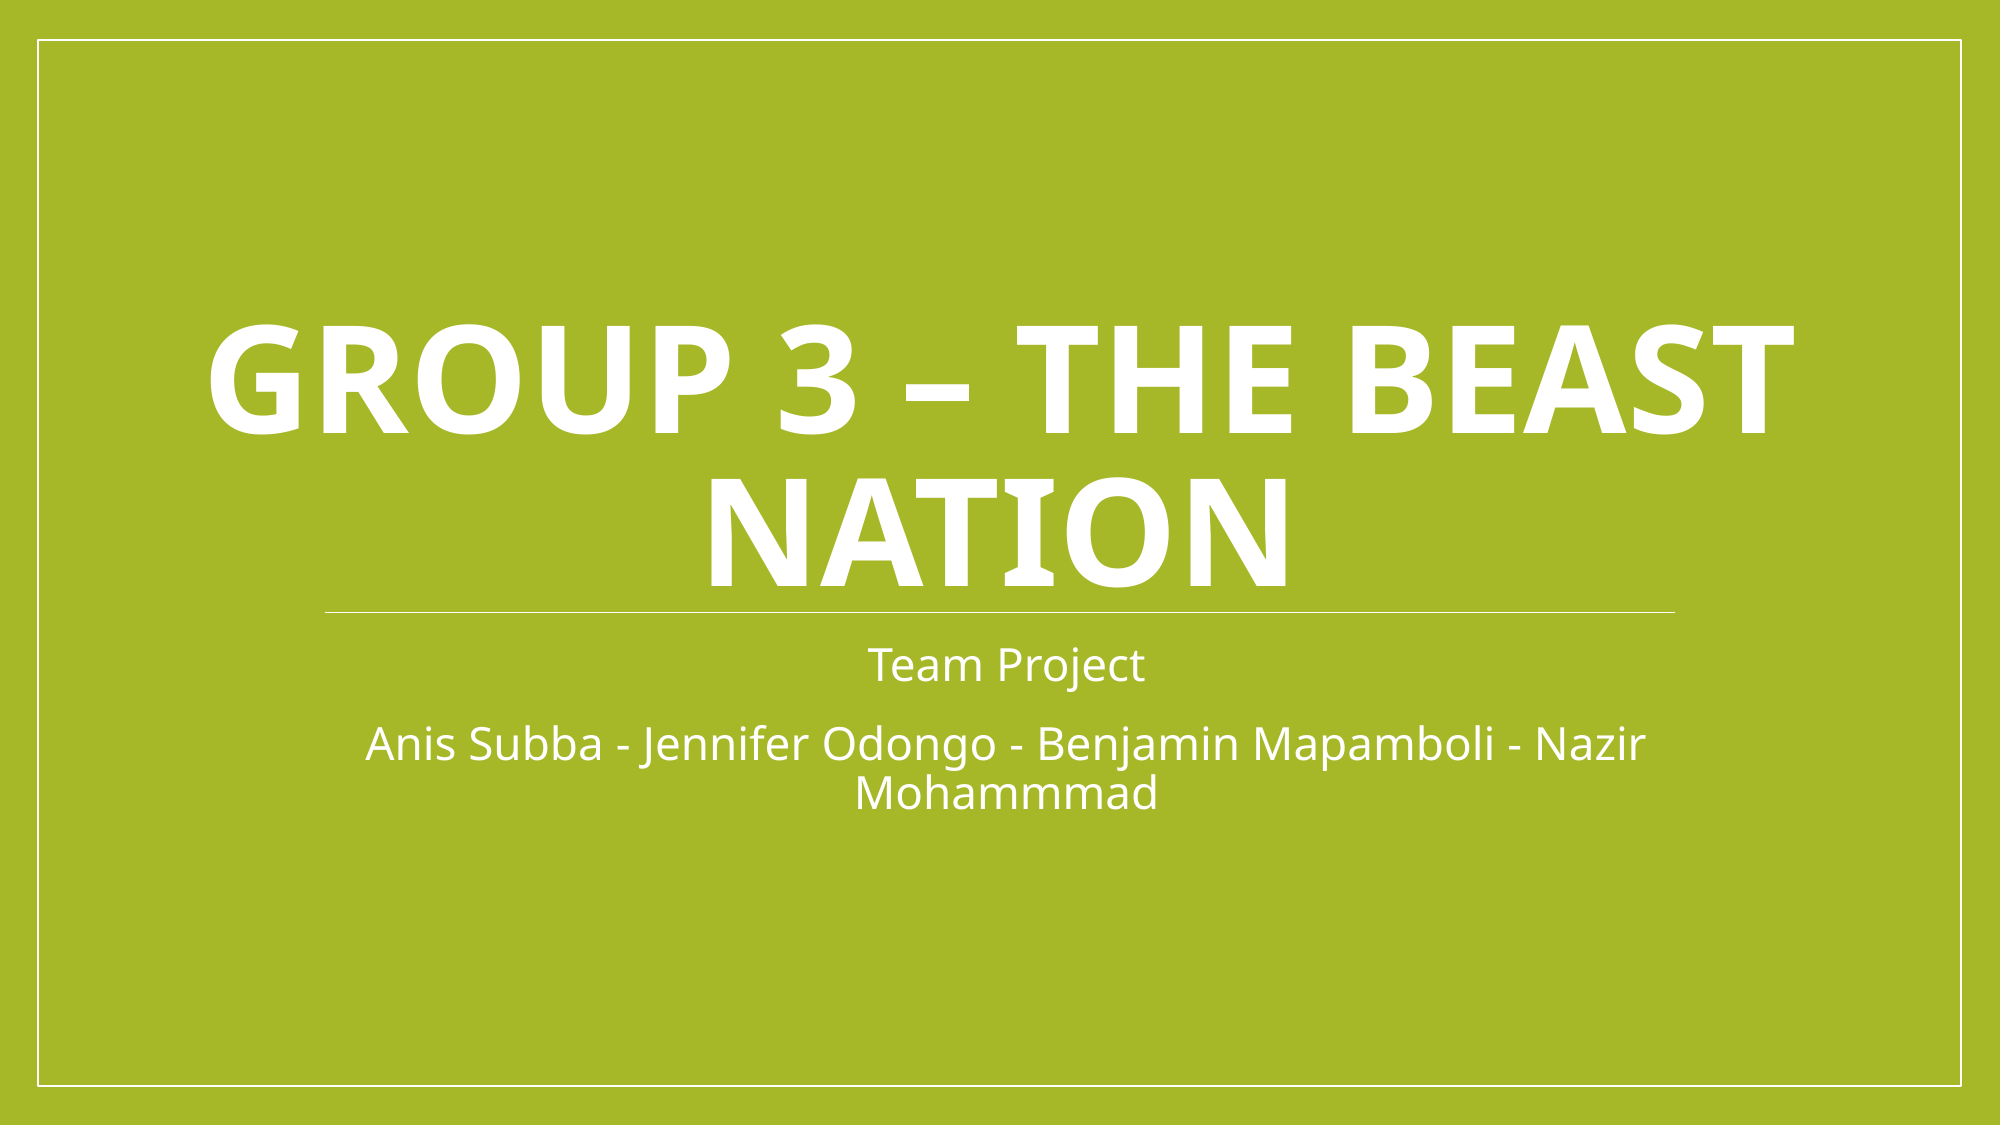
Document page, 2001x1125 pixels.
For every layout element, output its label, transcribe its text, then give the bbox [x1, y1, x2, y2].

subtitle Team Project Anis Subba - Jennifer Odongo - Benjamin Mapamboli - Nazir Mohammmad [249, 634, 1764, 863]
title Group 3 – The Beast Nation [182, 144, 1818, 625]
